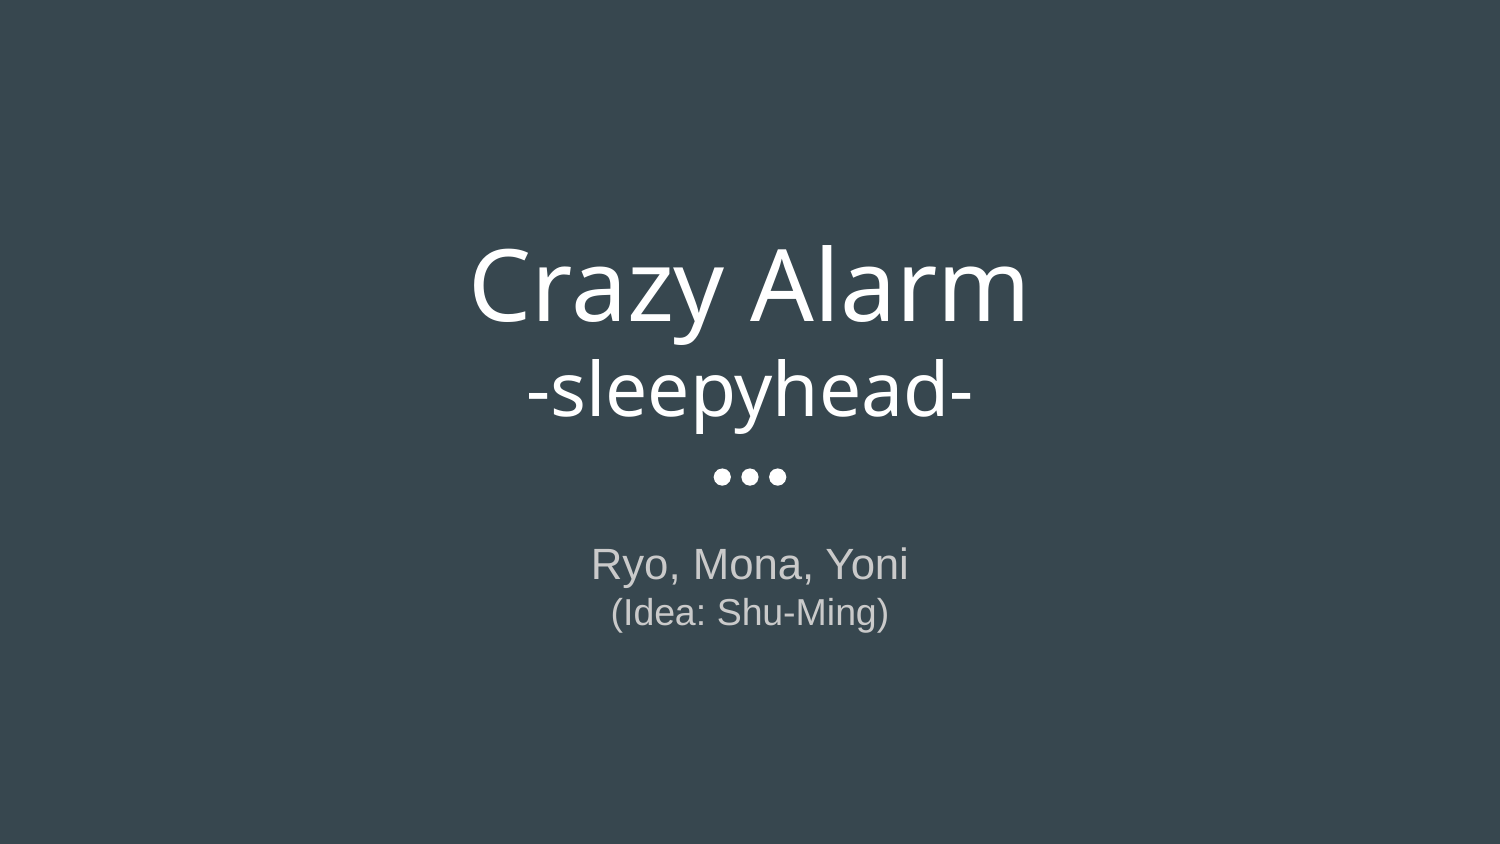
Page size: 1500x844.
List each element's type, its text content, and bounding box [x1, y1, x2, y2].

title Crazy Alarm -sleepyhead- [110, 162, 1390, 447]
subtitle Ryo, Mona, Yoni (Idea: Shu-Ming) [110, 520, 1390, 651]
